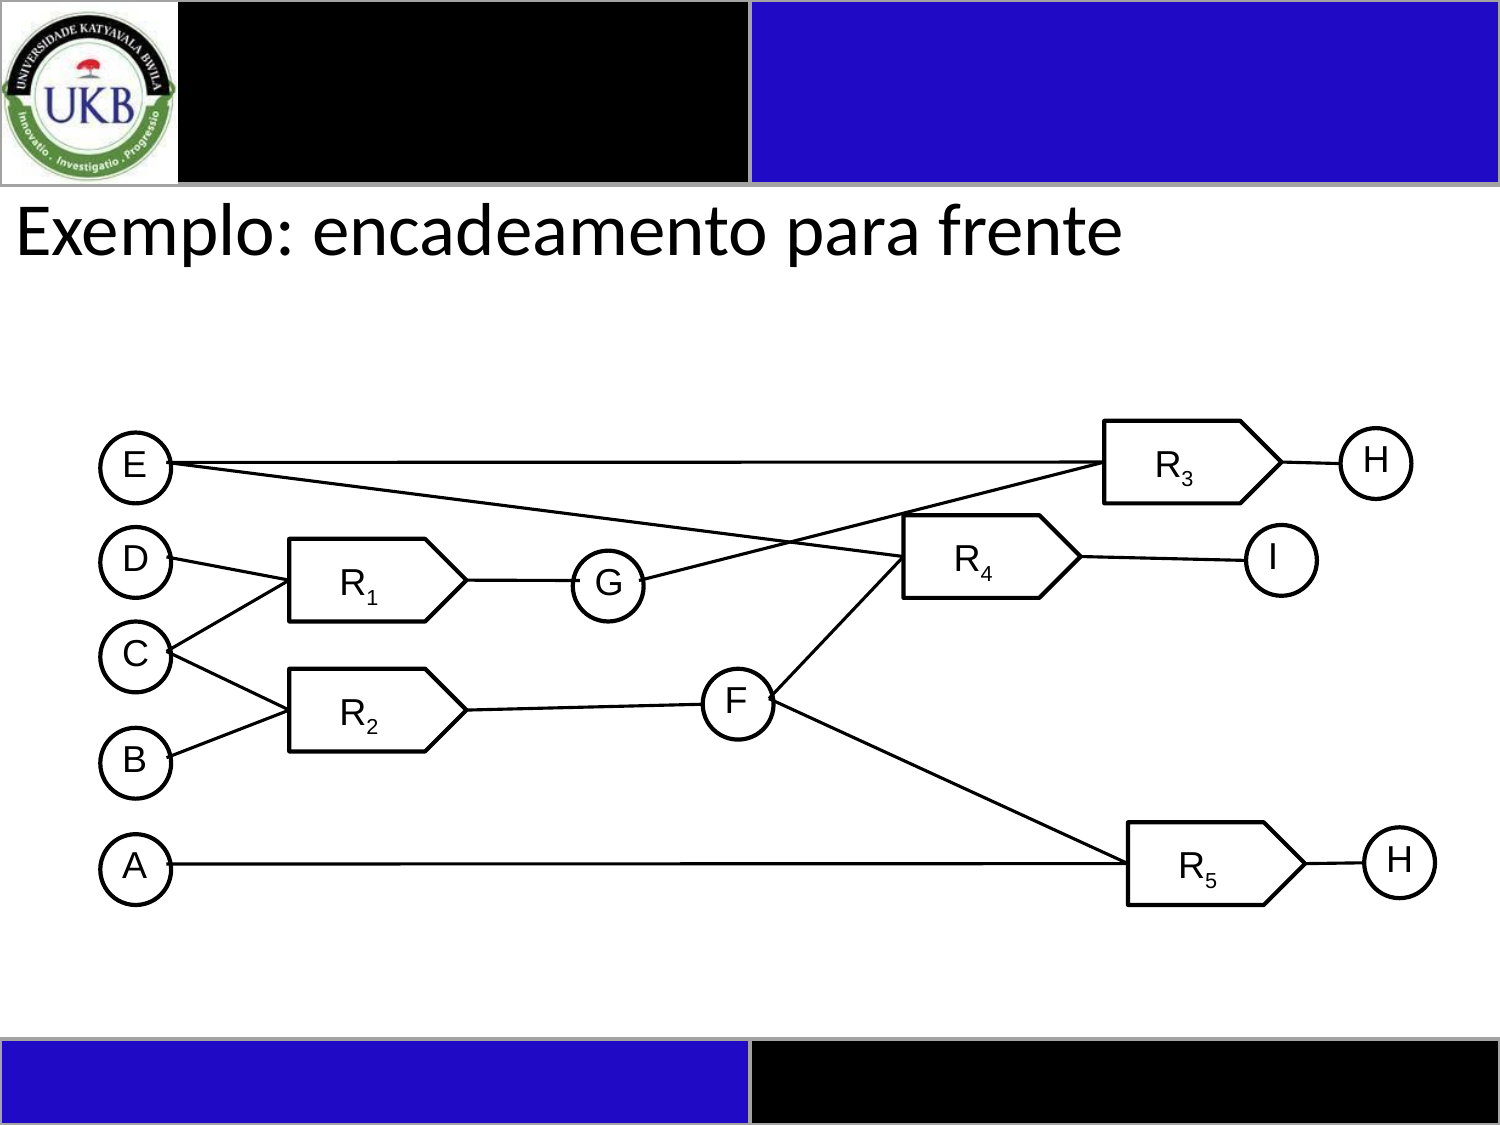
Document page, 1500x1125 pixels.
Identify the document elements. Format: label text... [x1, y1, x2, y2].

text_box [1371, 888, 1428, 901]
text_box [638, 461, 1105, 582]
text_box [167, 873, 173, 891]
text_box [768, 589, 904, 700]
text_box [100, 526, 161, 599]
text_box [294, 666, 464, 754]
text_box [572, 550, 644, 622]
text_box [166, 651, 290, 709]
text_box [98, 739, 164, 801]
text_box B [107, 727, 167, 788]
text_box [1245, 524, 1318, 597]
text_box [294, 565, 467, 622]
text_box A [107, 834, 167, 894]
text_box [466, 703, 703, 711]
text_box [700, 680, 709, 728]
picture [2, 2, 178, 184]
text_box [710, 729, 763, 742]
text_box [167, 767, 173, 784]
text_box [1362, 838, 1371, 887]
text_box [768, 698, 1129, 864]
text_box R5 [1163, 834, 1247, 901]
text_box [98, 845, 165, 908]
text_box H [1371, 827, 1431, 888]
text_box [167, 848, 173, 862]
text_box R2 [324, 680, 408, 747]
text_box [1340, 427, 1412, 500]
text_box [98, 632, 161, 695]
text_box C [107, 621, 161, 682]
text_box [166, 709, 290, 759]
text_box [100, 432, 172, 504]
text_box F [709, 668, 763, 729]
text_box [1109, 556, 1247, 561]
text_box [166, 579, 290, 651]
title Exemplo: encadeamento para frente [0, 184, 1500, 268]
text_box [907, 589, 1081, 599]
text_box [166, 557, 290, 579]
text_box [1431, 842, 1438, 884]
text_box [1125, 820, 1306, 908]
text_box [166, 462, 636, 557]
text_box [1104, 420, 1282, 504]
